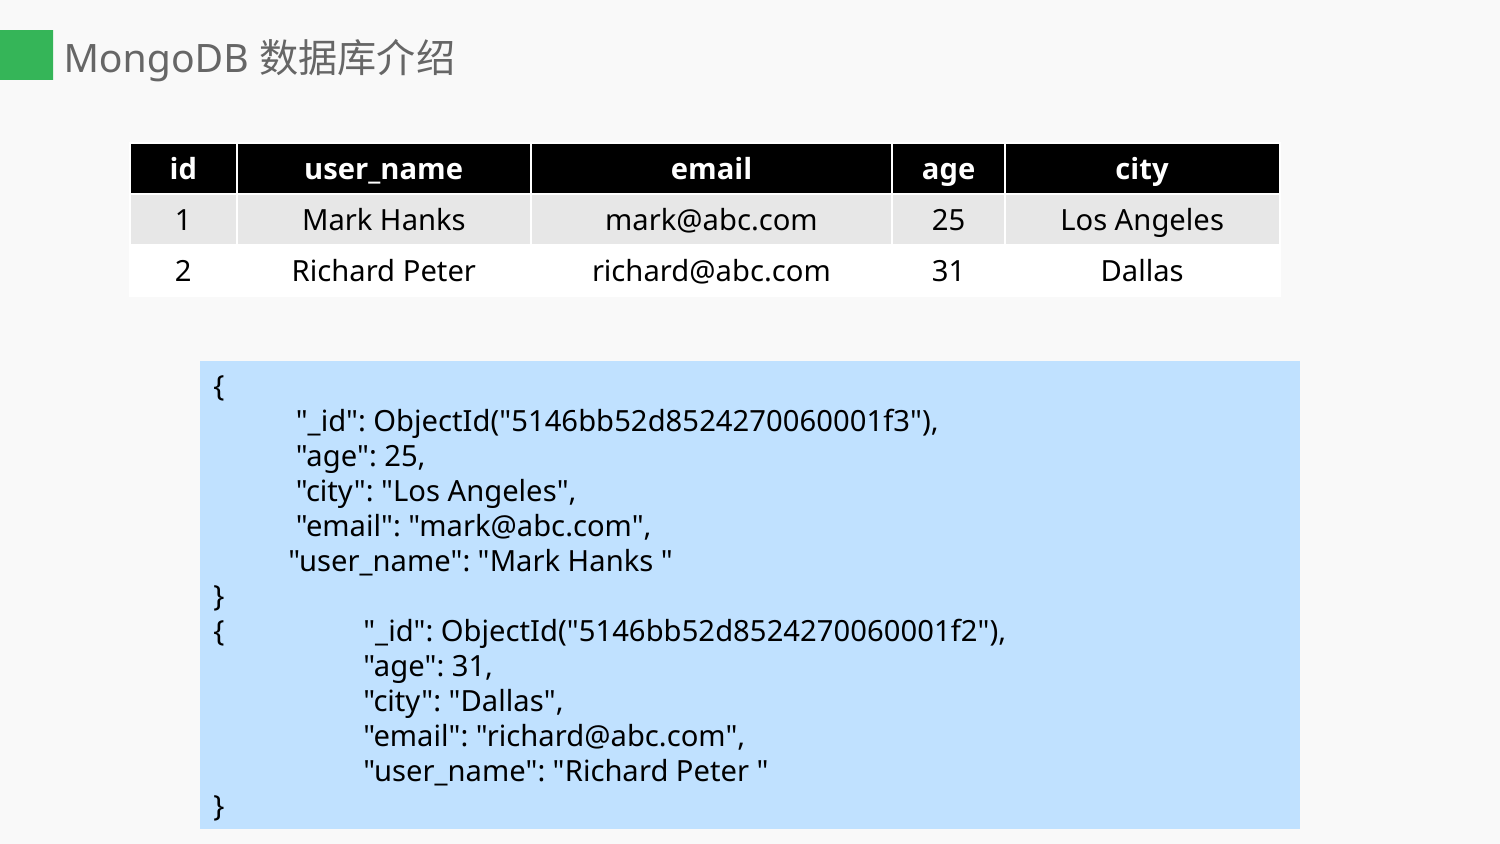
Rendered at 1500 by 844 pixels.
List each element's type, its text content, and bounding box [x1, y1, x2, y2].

table_cell mark@abc.com [532, 195, 891, 244]
title MongoDB数据库介绍 [63, 25, 1480, 85]
table_header age [893, 144, 1004, 193]
table_cell 25 [893, 195, 1004, 244]
table_cell Dallas [1006, 246, 1279, 295]
table_cell Mark Hanks [238, 195, 530, 244]
table_header email [532, 144, 891, 193]
table_cell 31 [893, 246, 1004, 295]
table_cell Richard Peter [238, 246, 530, 295]
table_cell richard@abc.com [532, 246, 891, 295]
table_header id [131, 144, 236, 193]
table_cell Los Angeles [1006, 195, 1279, 244]
table_header city [1006, 144, 1279, 193]
table_cell 2 [131, 246, 236, 295]
picture [0, 30, 54, 80]
table_cell 1 [131, 195, 236, 244]
text_box { "_id": ObjectId("5146bb52d8524270060001f3"), "age": 25, "city": "Los Angeles", "email": "mark@abc.com", "user_name": "Mark Hanks " } { "_id": ObjectId("5146bb52d8524270060001f2"), "age": 31, "city": "Dallas", "email": "richard@abc.com", "user_name": "Richard Peter " } [200, 361, 1300, 829]
table_header user_name [238, 144, 530, 193]
